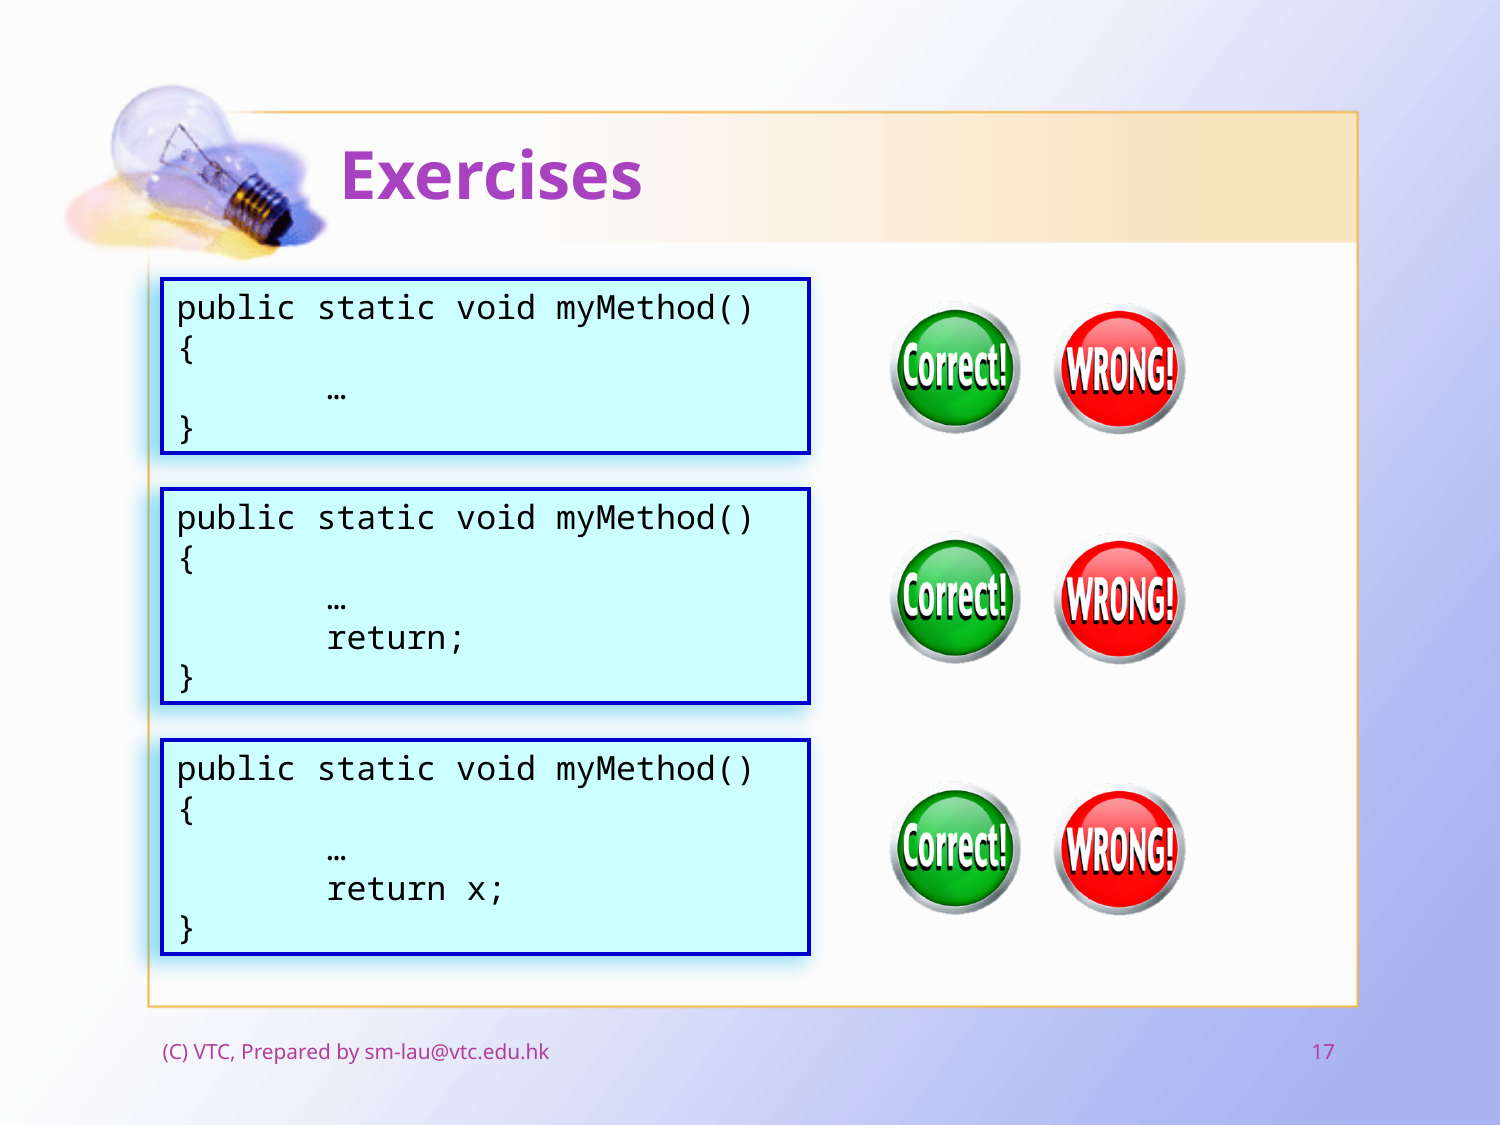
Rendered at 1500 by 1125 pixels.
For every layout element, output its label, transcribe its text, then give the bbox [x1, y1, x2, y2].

text_box public static void myMethod() { … return; } [161, 488, 809, 703]
text_box public static void myMethod() { … } [161, 278, 809, 454]
slide_number 17 [1237, 1024, 1351, 1076]
text_box public static void myMethod() { … return x; } [161, 739, 809, 954]
footer (C) VTC, Prepared by sm-lau@vtc.edu.hk [147, 1024, 680, 1076]
title Exercises [324, 134, 1276, 223]
picture [0, 0, 1500, 1125]
